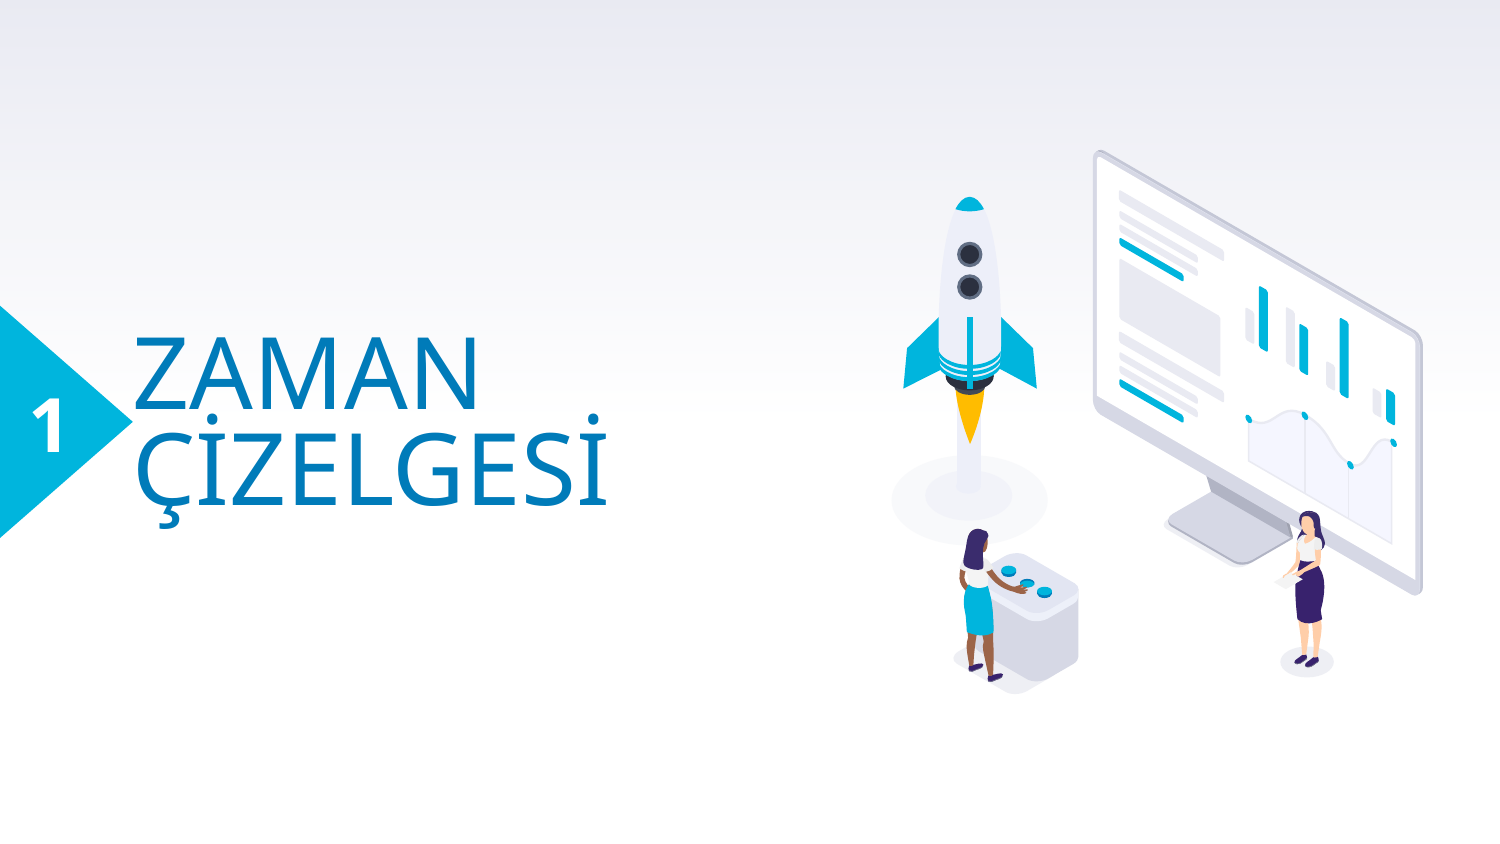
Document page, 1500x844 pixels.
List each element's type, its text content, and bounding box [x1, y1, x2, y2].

title ZAMAN ÇİZELGESİ [132, 351, 886, 525]
text_box 1 [0, 306, 100, 540]
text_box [891, 149, 1424, 695]
